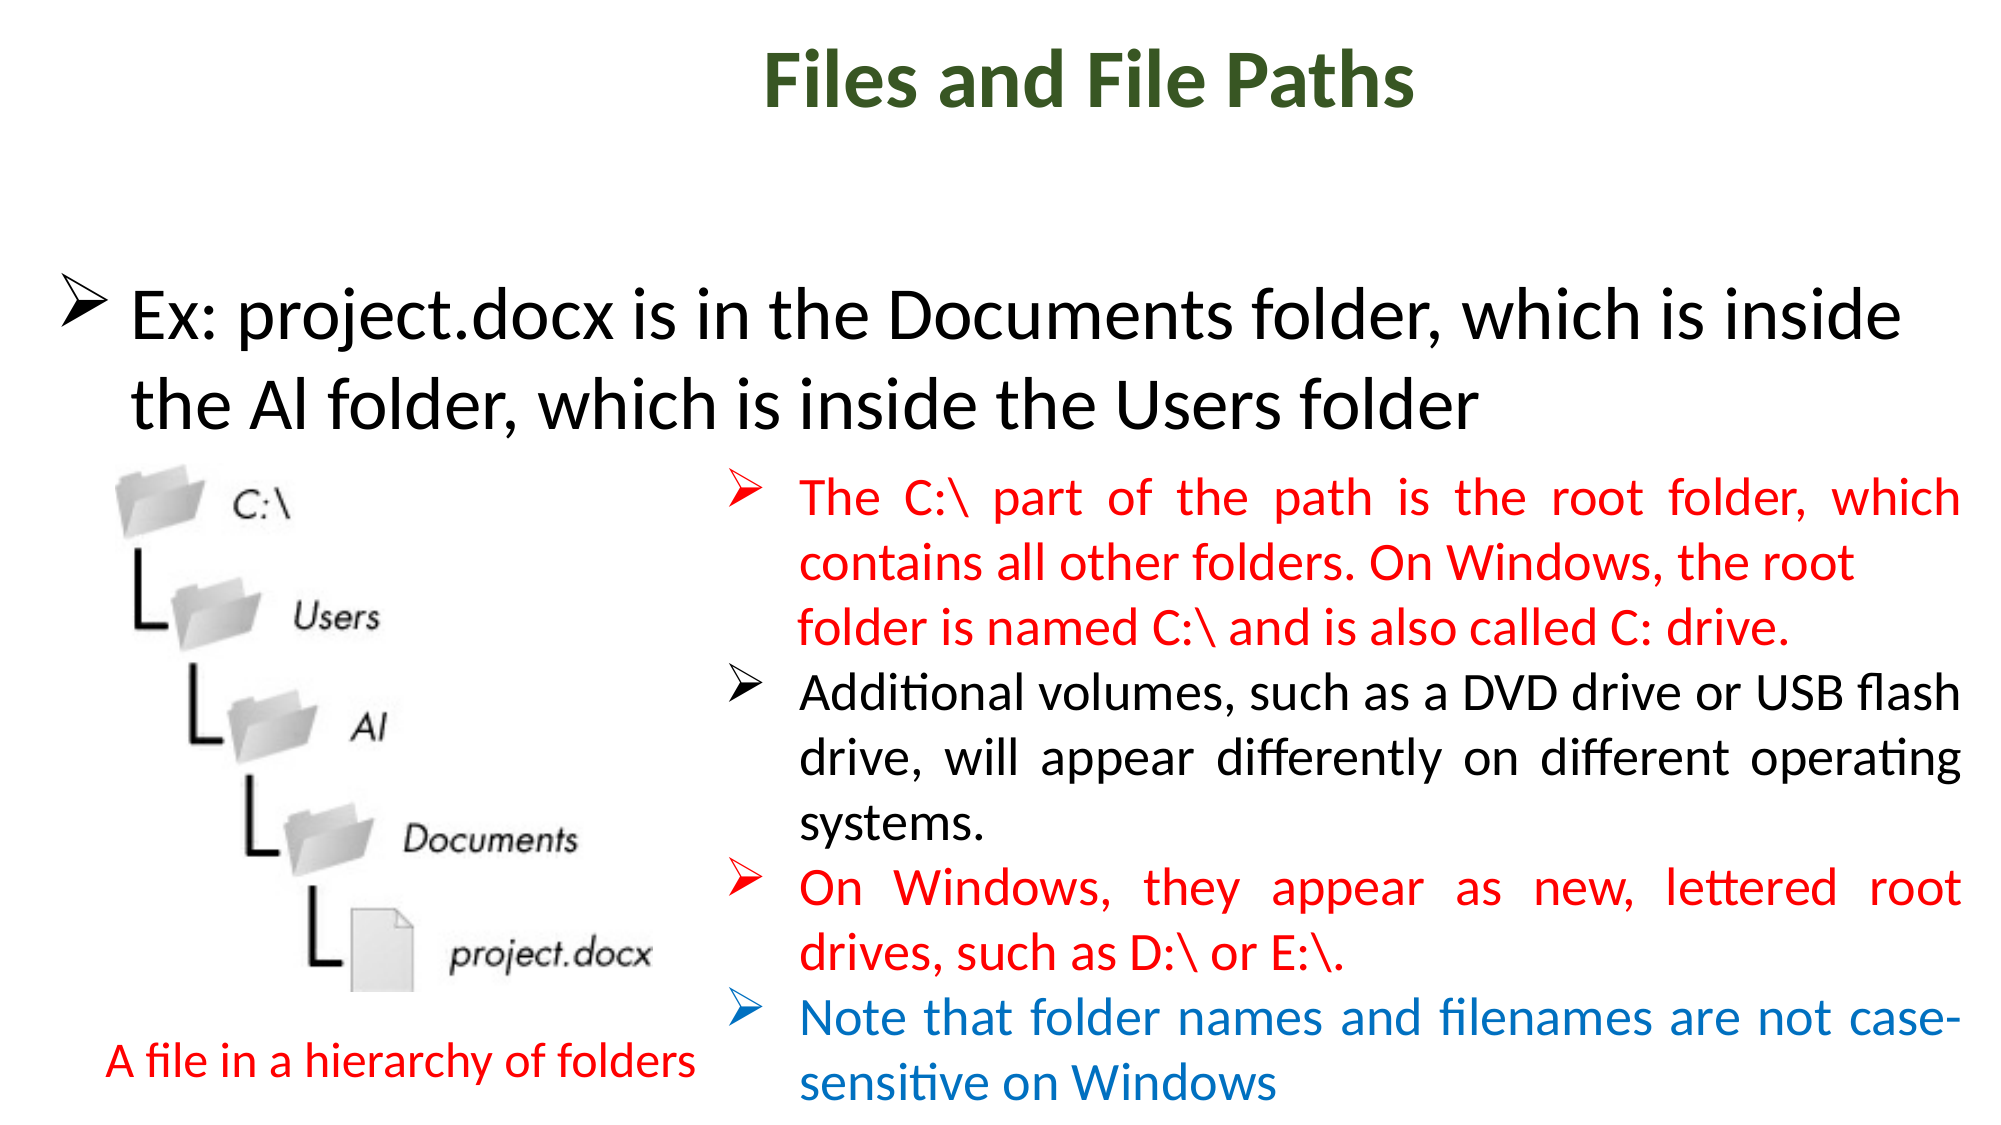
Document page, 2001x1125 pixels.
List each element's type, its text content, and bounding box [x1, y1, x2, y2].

text_box A file in a hierarchy of folders [90, 1020, 709, 1096]
picture [115, 463, 653, 992]
text_box Ex: project.docx is in the Documents folder, which is inside the Al folder, which is inside the Users folder [41, 257, 1925, 453]
text_box The C:\ part of the path is the root folder, which contains all other folders. On Windows, the root folder is named C:\ and is also called C: drive. Additional volumes, such as a DVD drive or USB flash drive, will appear differently on different operating systems. On Windows, they appear as new, lettered root drives, such as D:\ or E:\. Note that folder names and filenames are not case-sensitive on Windows [709, 454, 1980, 1119]
text_box Files and File Paths [41, 16, 2000, 132]
